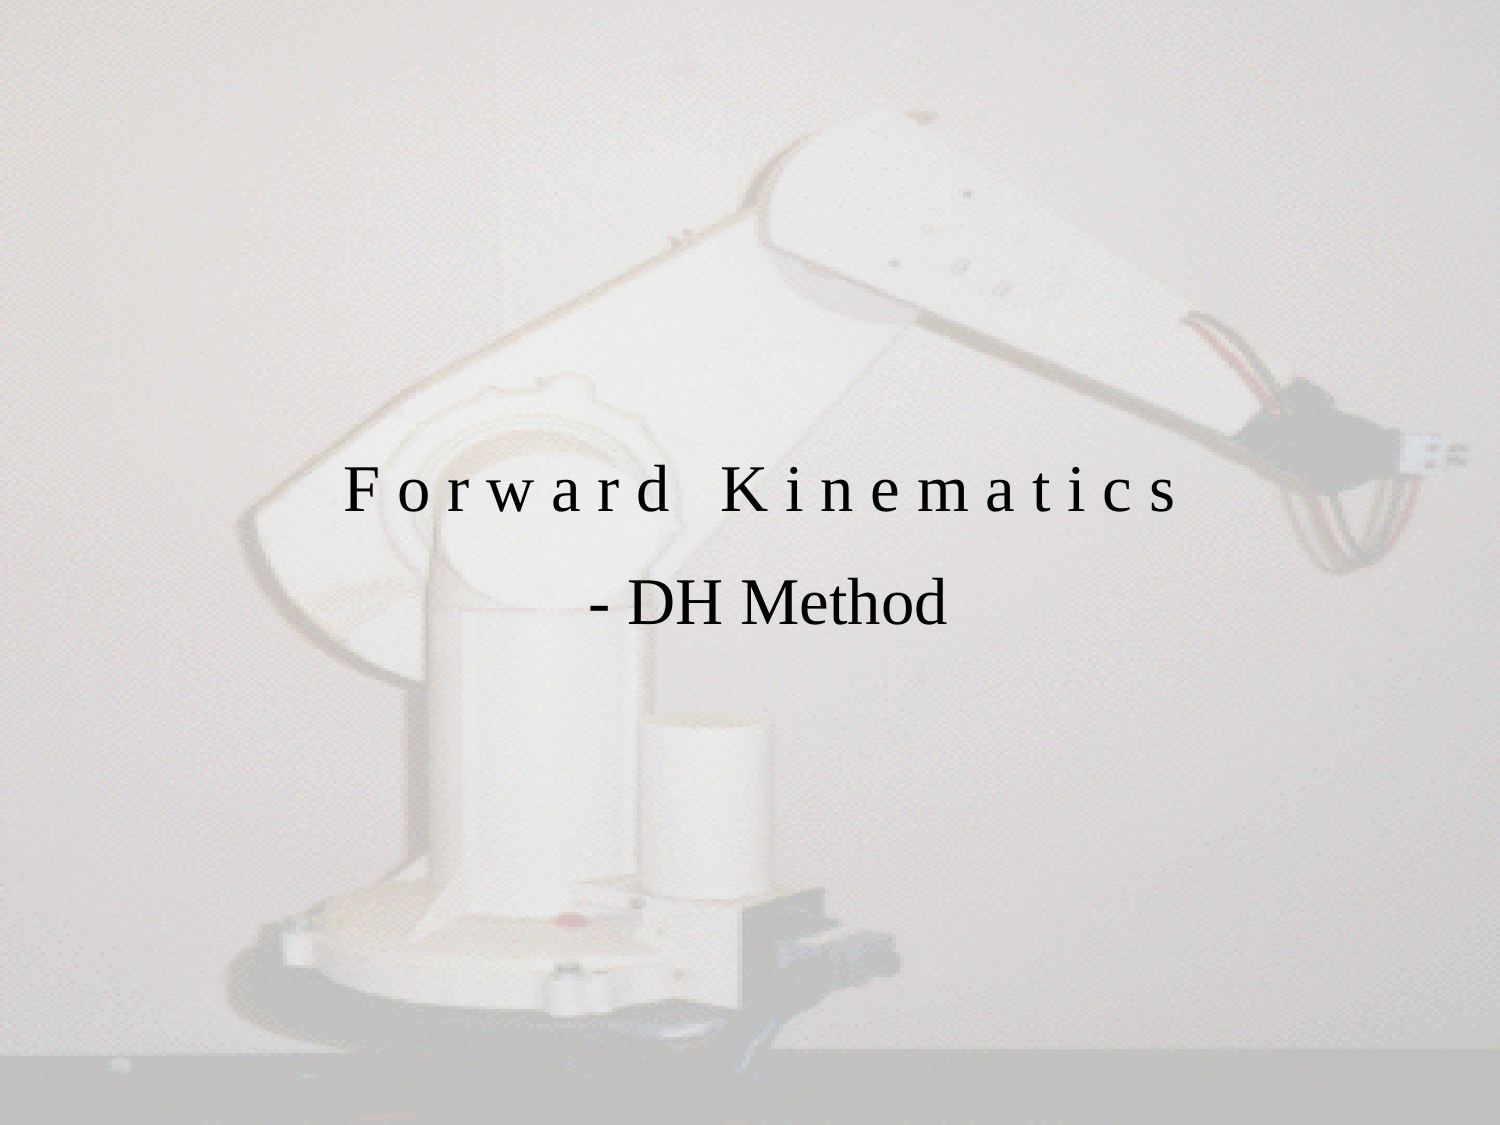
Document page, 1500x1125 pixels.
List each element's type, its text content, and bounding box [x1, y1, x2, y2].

text_box F o r w a r d K i n e m a t i c s - DH Method [287, 437, 1250, 759]
picture [0, 0, 1500, 1125]
